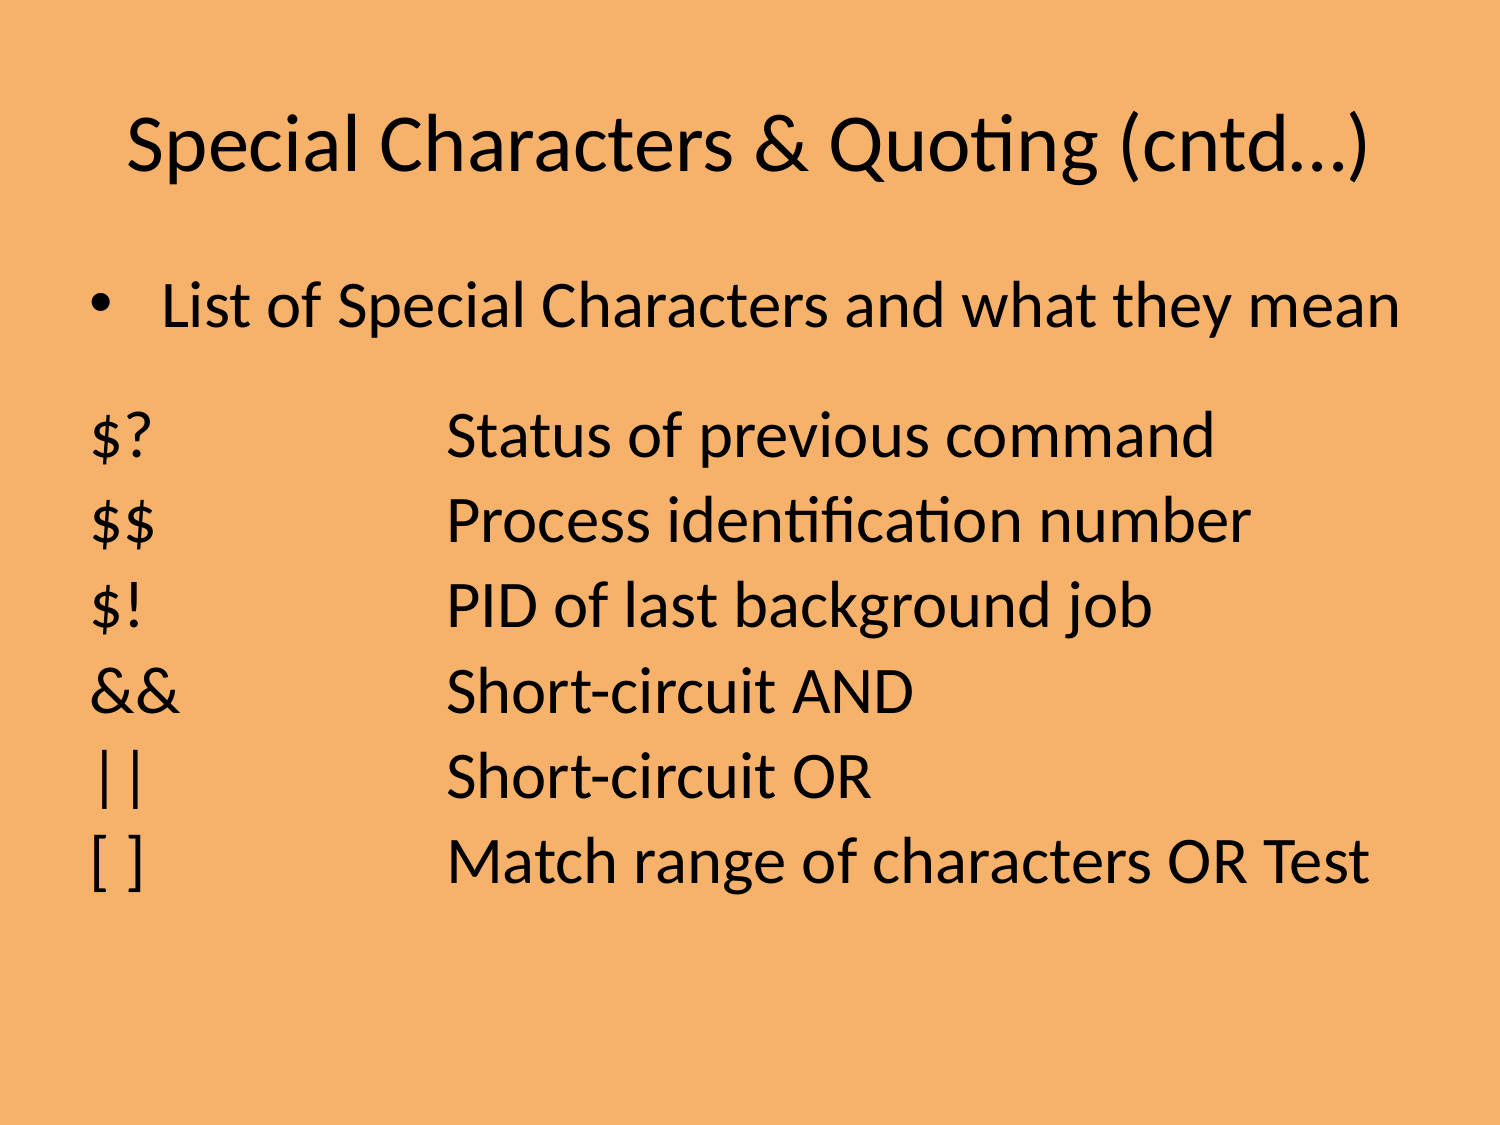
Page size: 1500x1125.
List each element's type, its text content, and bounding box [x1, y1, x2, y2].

text_box Special Characters & Quoting (cntd…) [75, 45, 1425, 233]
text_box List of Special Characters and what they mean $? Status of previous command $$ Process identification number $! PID of last background job && Short-circuit AND || Short-circuit OR [ ] Match range of characters OR Test [75, 262, 1425, 1005]
